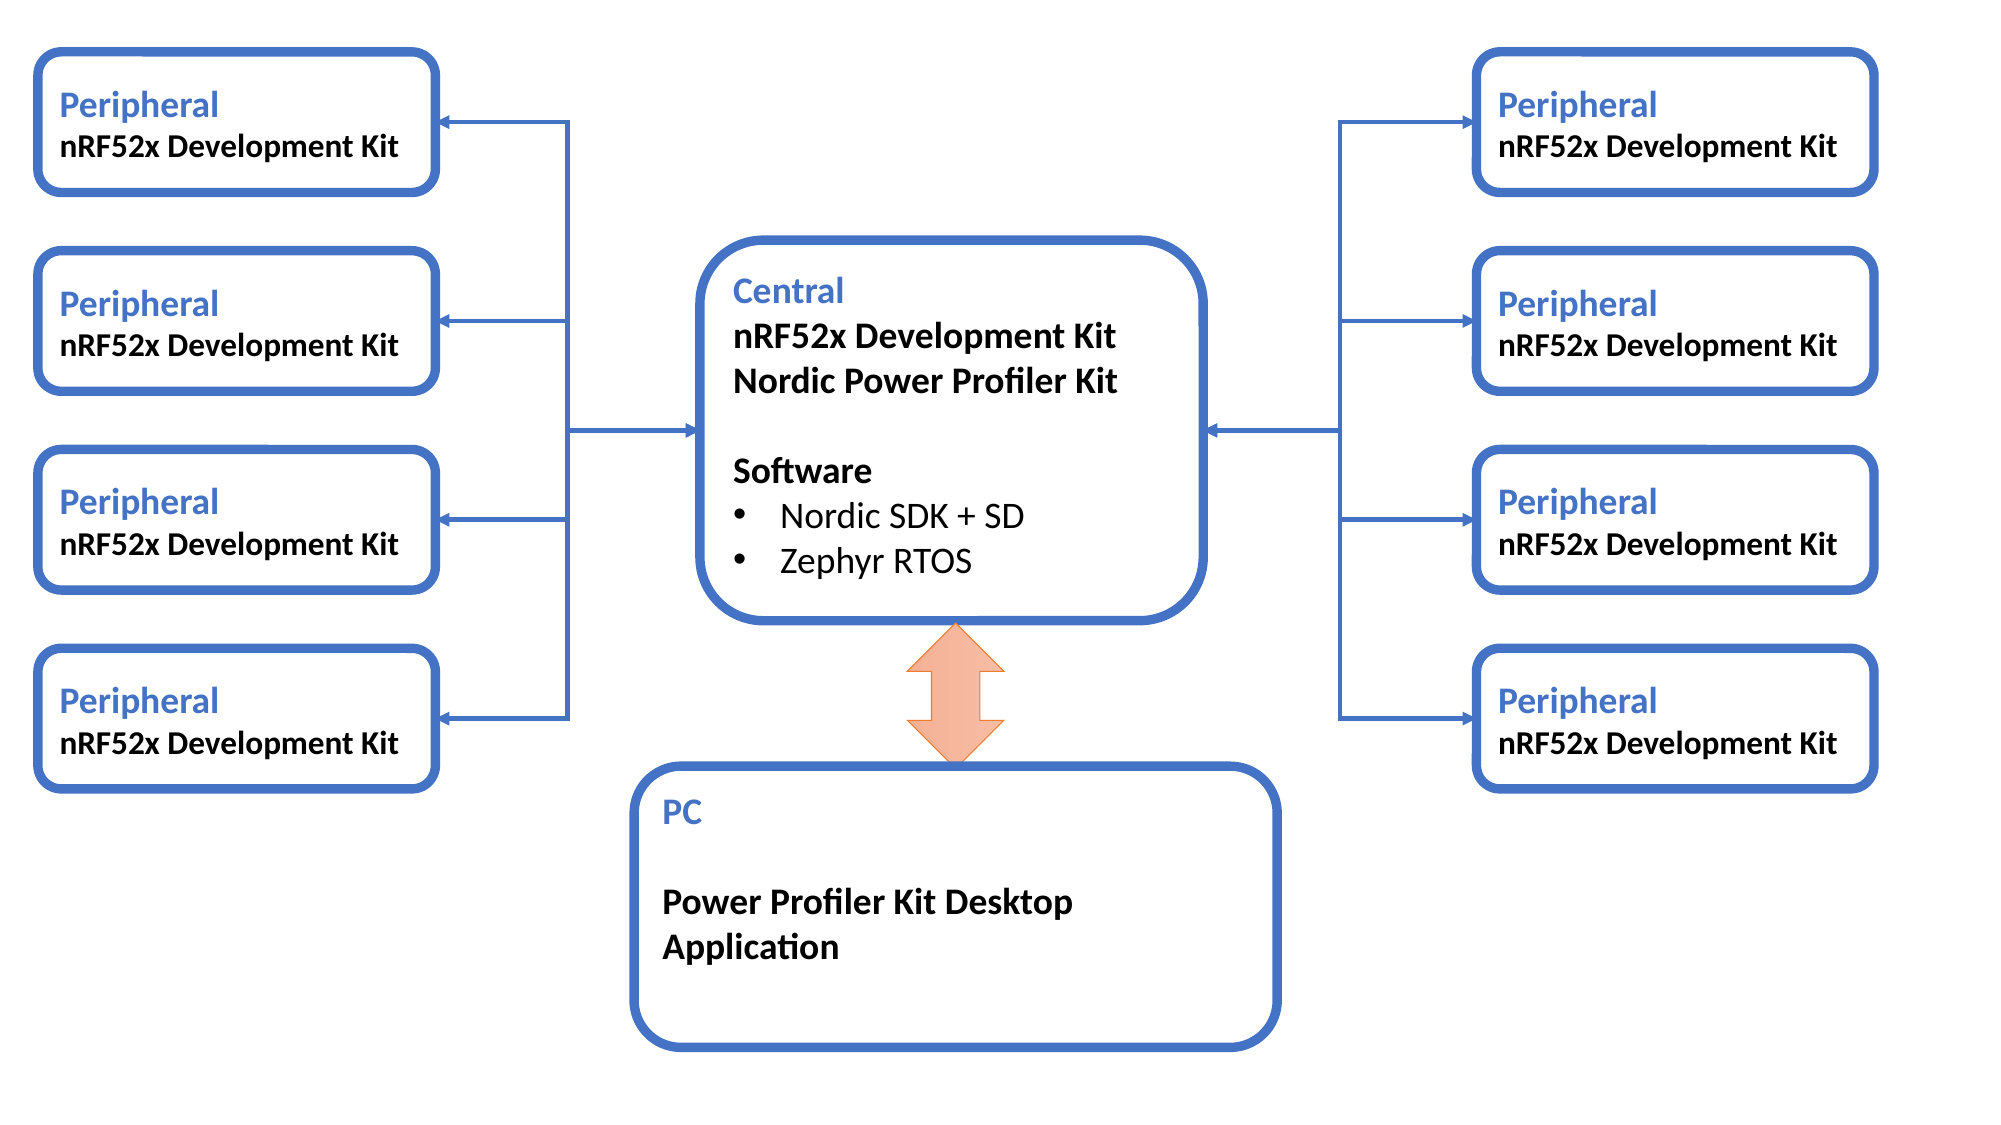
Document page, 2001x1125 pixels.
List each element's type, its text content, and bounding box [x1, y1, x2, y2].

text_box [435, 122, 700, 431]
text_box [1203, 320, 1477, 430]
text_box Peripheral nRF52x Development Kit [1477, 448, 1876, 592]
text_box Peripheral nRF52x Development Kit [36, 647, 437, 790]
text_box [1203, 430, 1477, 719]
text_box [435, 431, 700, 520]
text_box [906, 622, 1006, 765]
text_box Central nRF52x Development Kit Nordic Power Profiler Kit Software Nordic SDK + SD Zephyr RTOS [700, 239, 1203, 622]
text_box Peripheral nRF52x Development Kit [36, 448, 435, 592]
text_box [435, 520, 700, 719]
text_box Peripheral nRF52x Development Kit [1475, 647, 1876, 790]
text_box PC Power Profiler Kit Desktop Application [633, 765, 1279, 1049]
text_box Peripheral nRF52x Development Kit [36, 249, 435, 393]
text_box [1203, 122, 1477, 320]
text_box Peripheral nRF52x Development Kit [36, 50, 437, 194]
text_box Peripheral nRF52x Development Kit [1475, 50, 1876, 194]
text_box Peripheral nRF52x Development Kit [1477, 249, 1876, 393]
